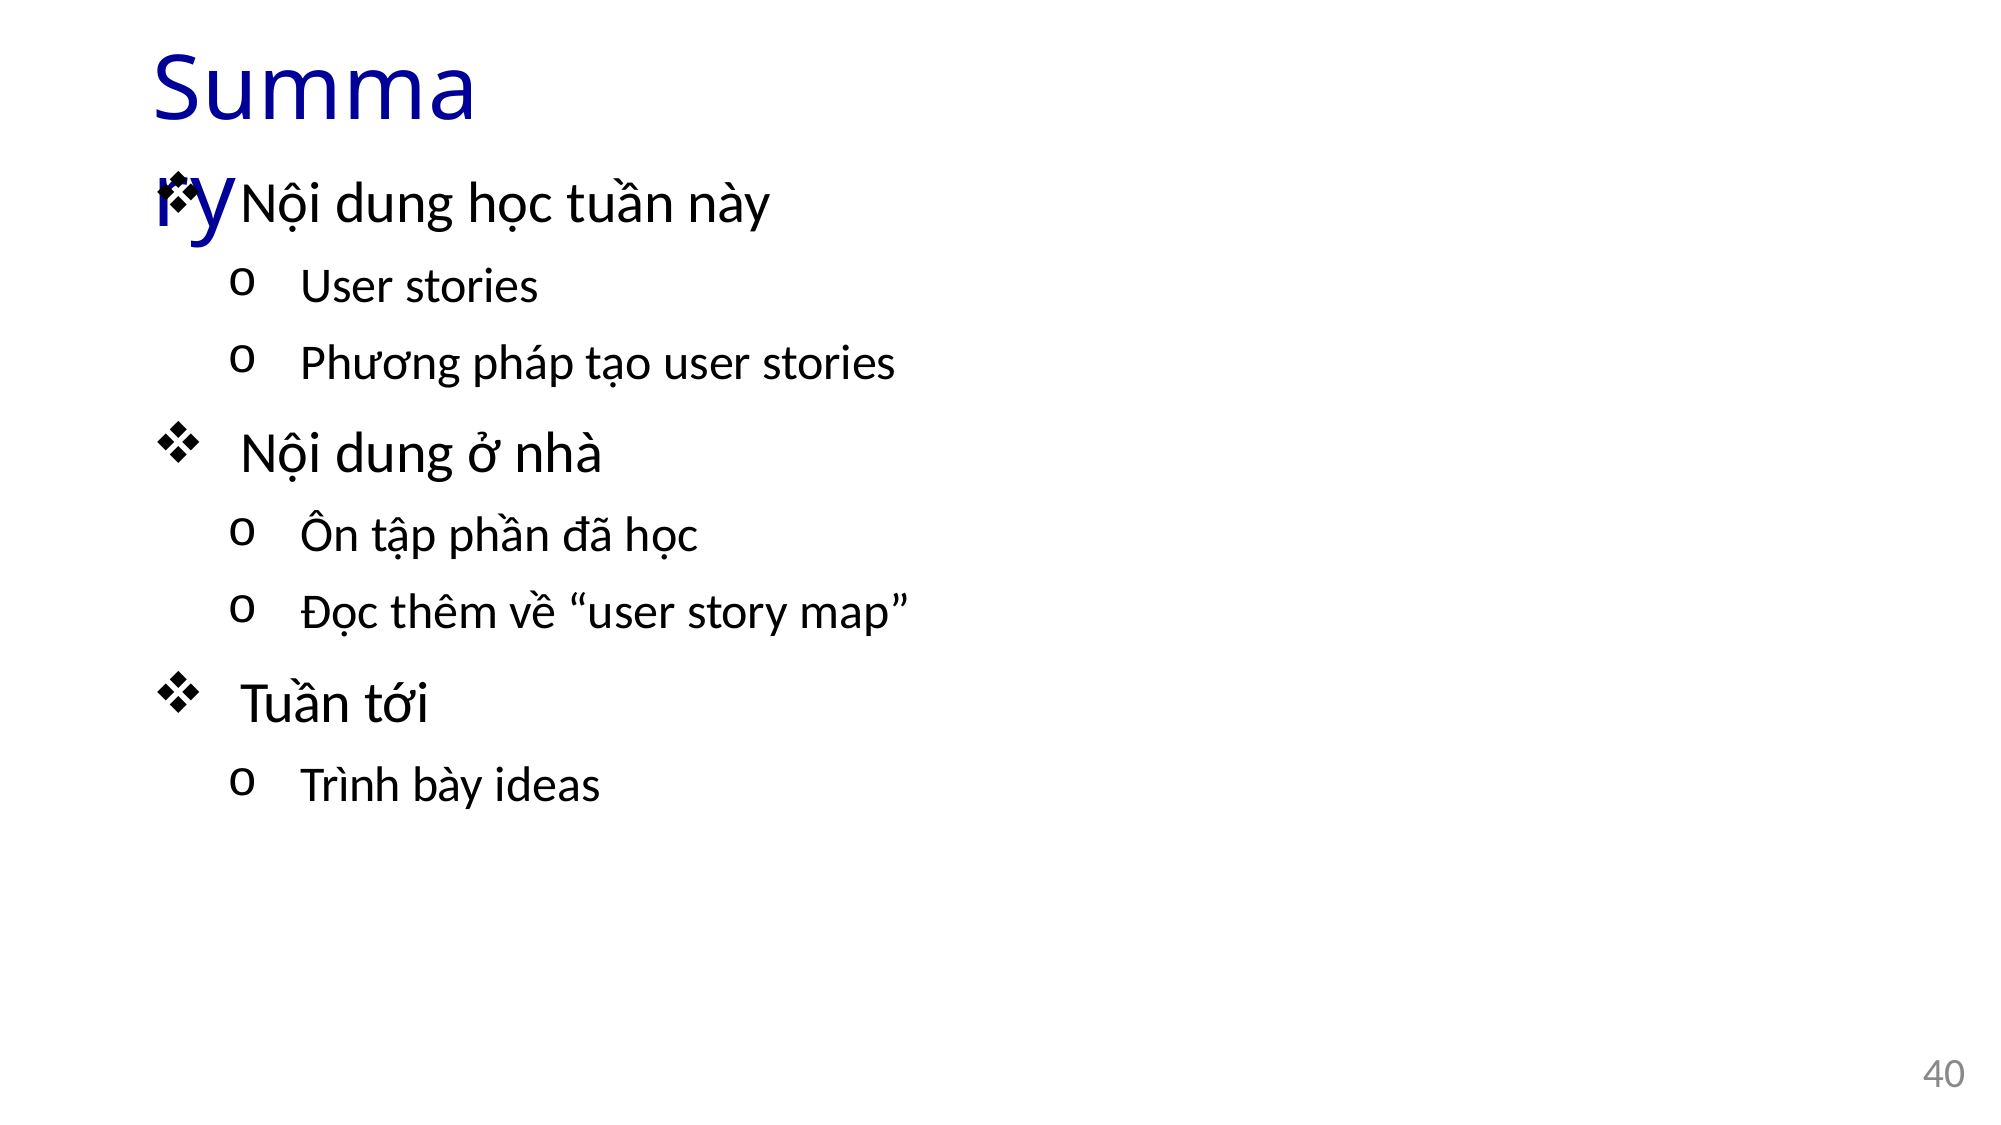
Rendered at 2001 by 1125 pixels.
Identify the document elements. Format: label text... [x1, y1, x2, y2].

slide_number 40 [1916, 1045, 1972, 1125]
text_box Nội dung học tuần này User stories Phương pháp tạo user stories Nội dung ở nhà Ôn tập phần đã học Đọc thêm về “user story map” Tuần tới Trình bày ideas [150, 142, 915, 812]
title Summary [150, 27, 505, 142]
